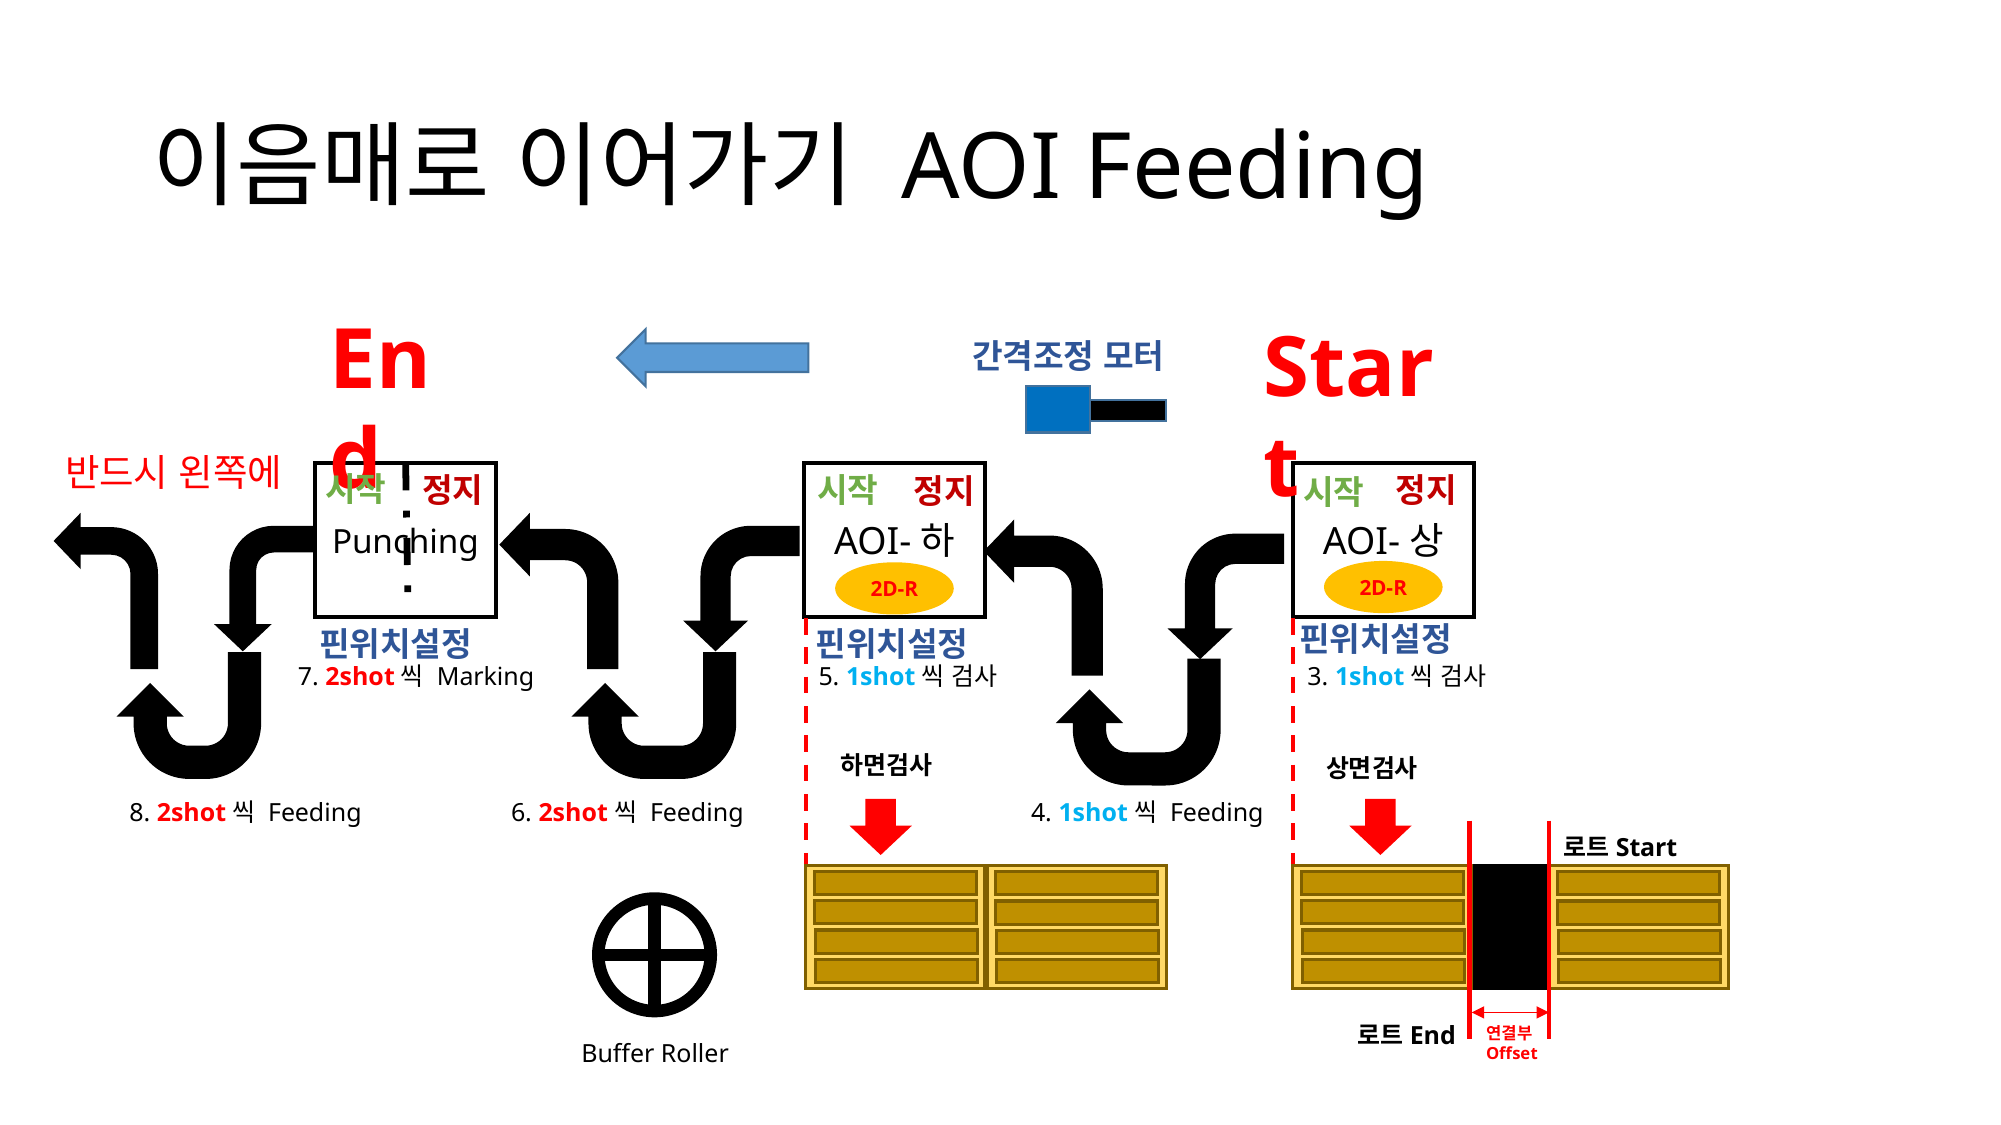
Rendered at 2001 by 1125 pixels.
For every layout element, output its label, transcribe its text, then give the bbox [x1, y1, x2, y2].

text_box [825, 741, 1729, 1072]
title 이음매로 이어가기 AOI Feeding [137, 59, 1863, 278]
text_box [1026, 386, 1167, 433]
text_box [805, 617, 1167, 989]
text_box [50, 297, 1569, 1076]
